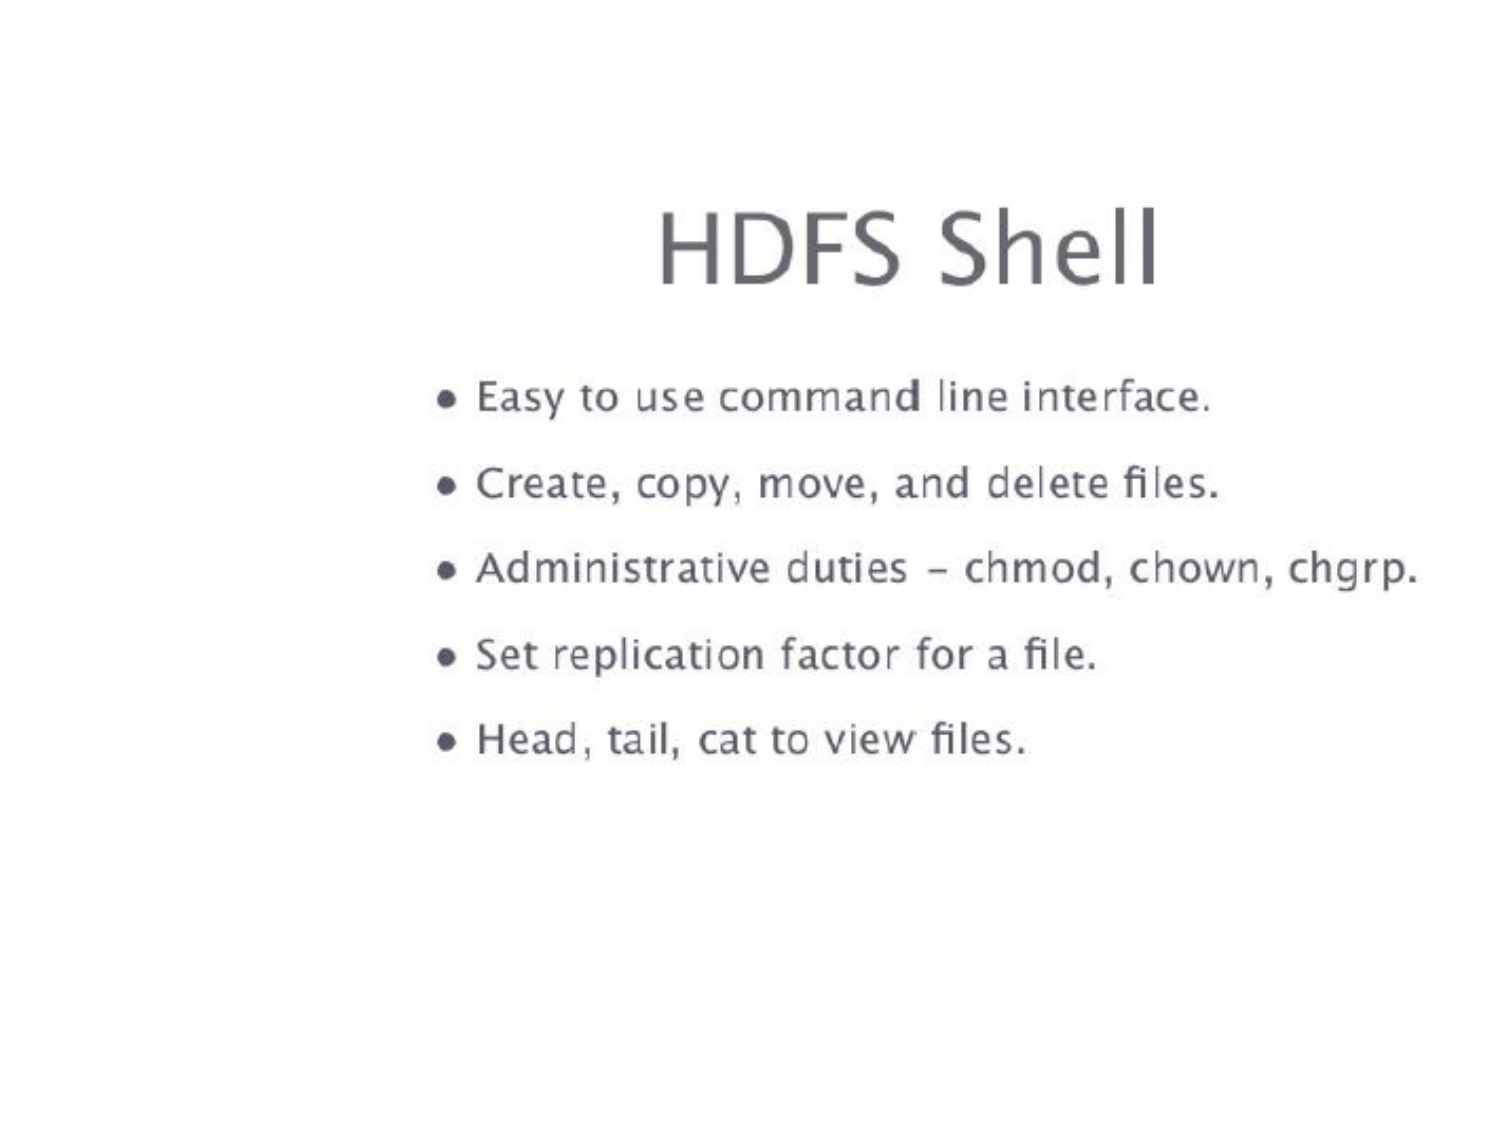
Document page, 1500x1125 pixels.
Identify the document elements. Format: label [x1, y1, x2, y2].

picture [327, 149, 1469, 805]
